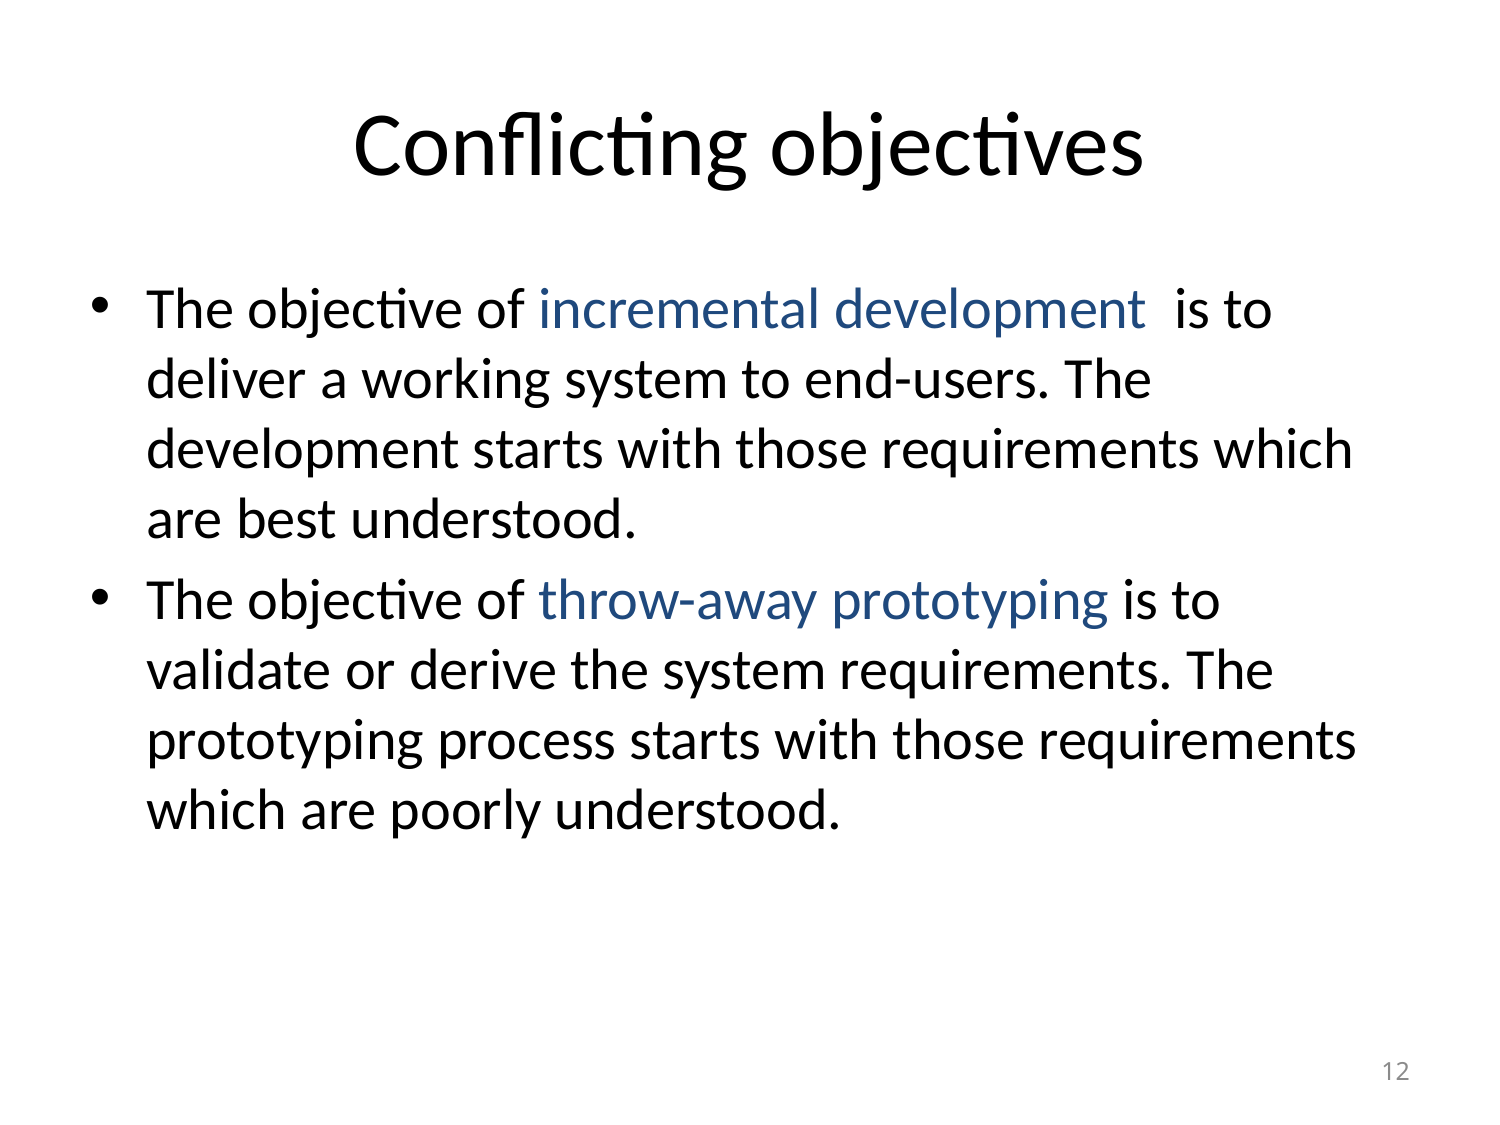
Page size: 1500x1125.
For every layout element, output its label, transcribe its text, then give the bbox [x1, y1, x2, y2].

title Conflicting objectives [75, 45, 1425, 233]
slide_number 12 [1074, 1042, 1425, 1103]
list The objective of incremental development is to deliver a working system to end-users. The development starts with those requirements which are best understood. The objective of throw-away prototyping is to validate or derive the system requirements. The prototyping process starts with those requirements which are poorly understood. [75, 262, 1425, 1005]
